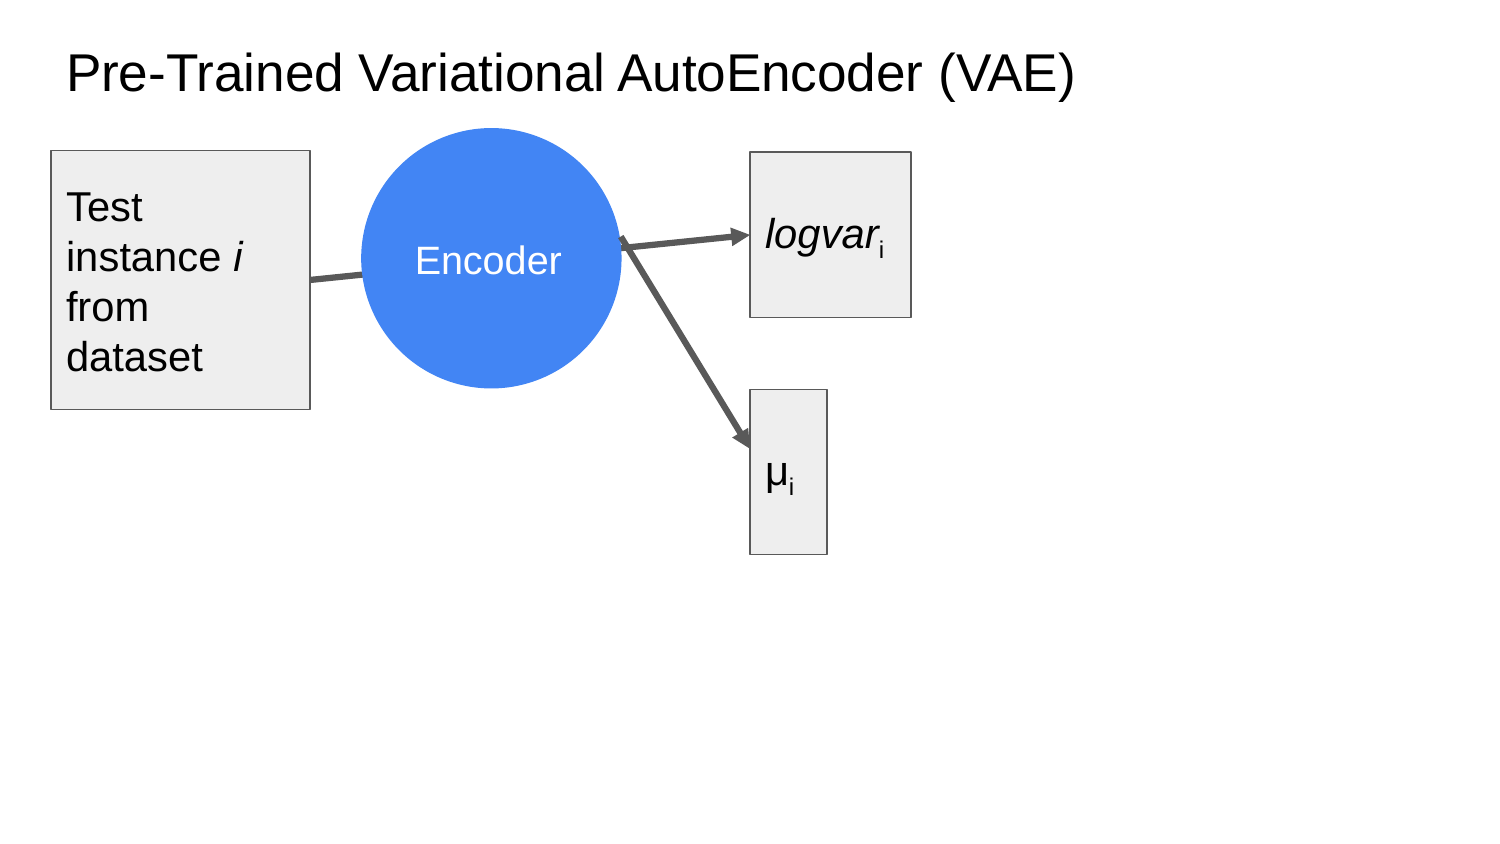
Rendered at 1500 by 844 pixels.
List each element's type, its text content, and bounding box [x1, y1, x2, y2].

text_box μi [750, 389, 827, 555]
title Pre-Trained Variational AutoEncoder (VAE) [51, 23, 1449, 117]
text_box Encoder [364, 128, 619, 233]
text_box Encoder [365, 289, 615, 388]
text_box logvari [749, 152, 911, 318]
text_box Test instance i from dataset [51, 150, 310, 410]
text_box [309, 234, 621, 281]
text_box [620, 236, 751, 449]
